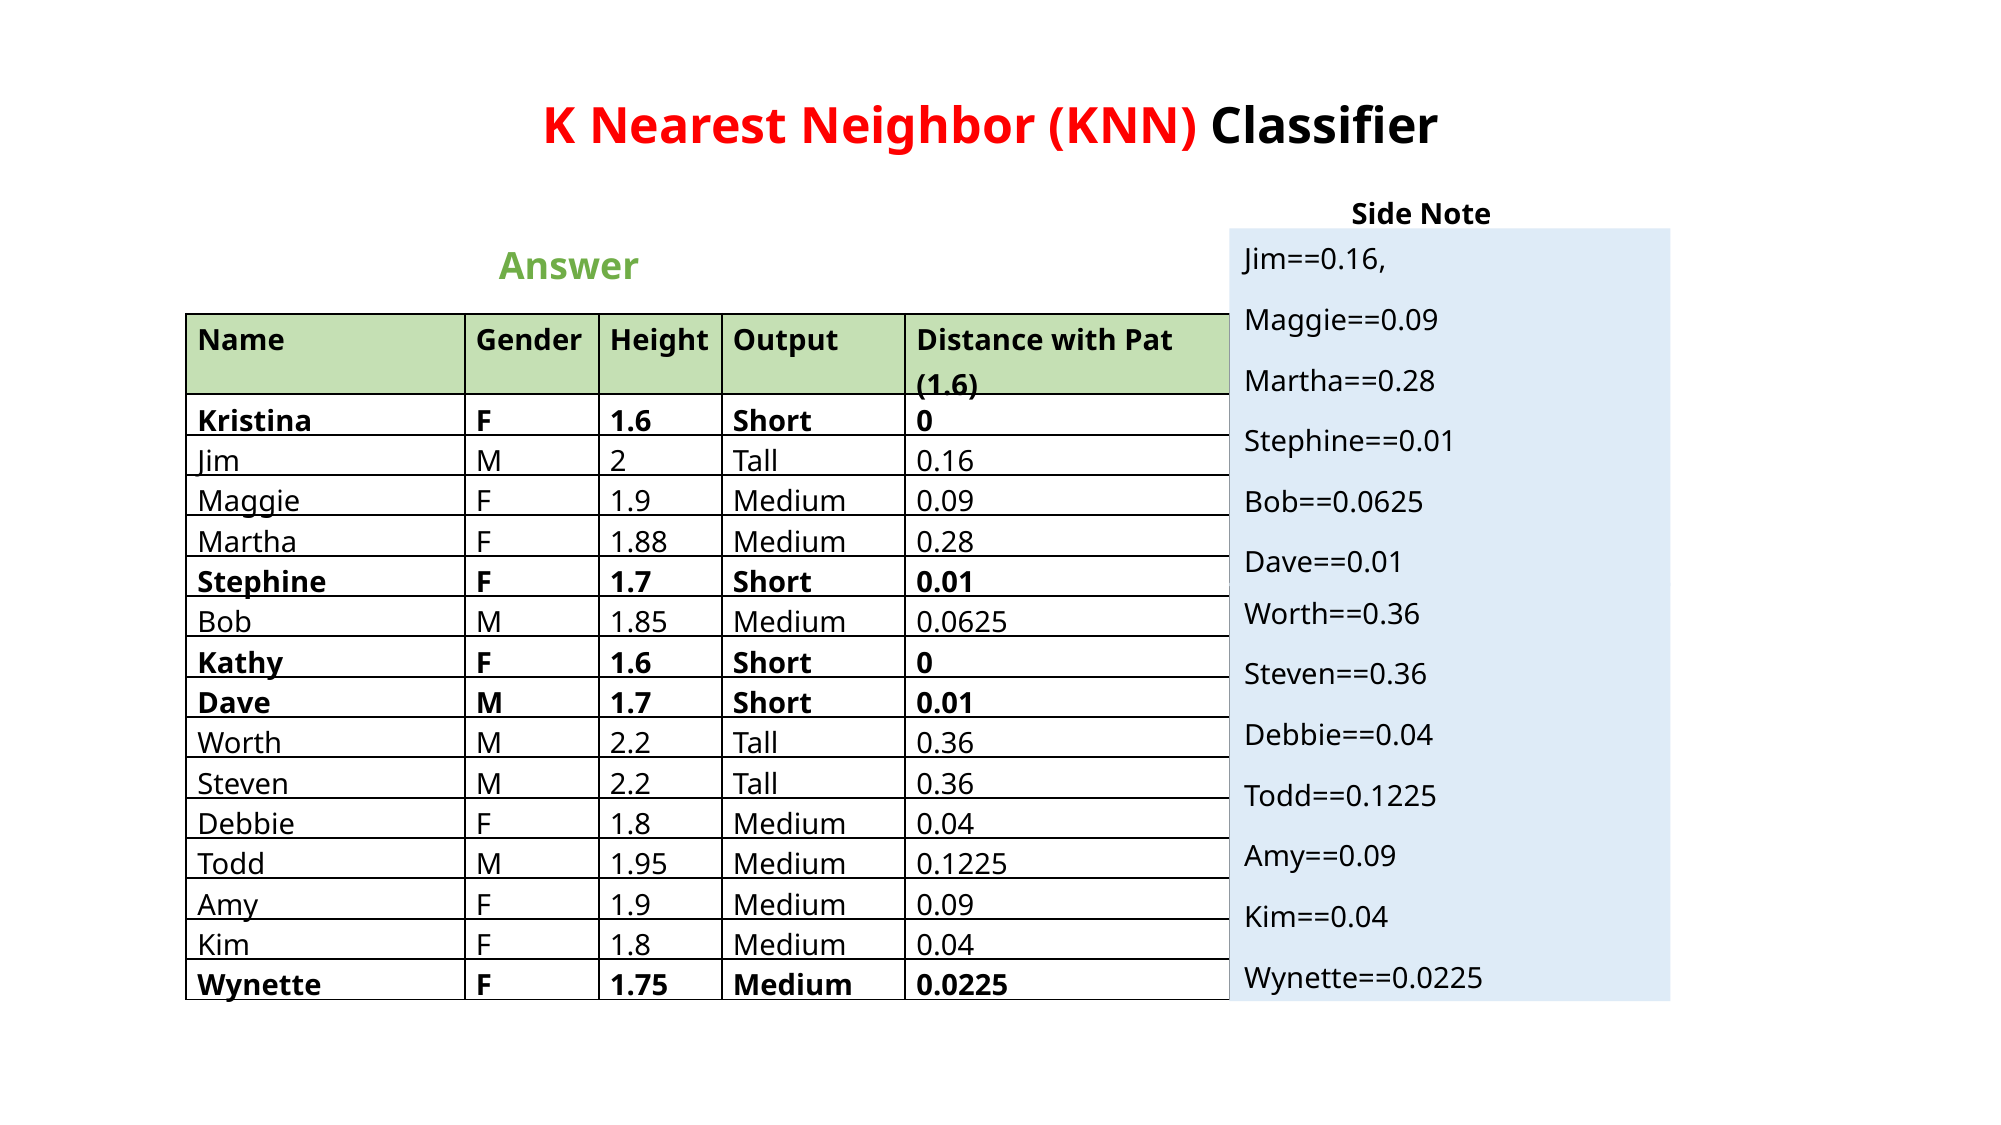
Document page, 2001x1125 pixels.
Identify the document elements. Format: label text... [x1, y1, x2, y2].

table_cell F [466, 637, 598, 676]
table_cell 1.75 [600, 960, 721, 999]
table_cell 1.6 [600, 395, 721, 434]
text_box Side Note [1336, 183, 1507, 238]
table_cell Short [723, 395, 904, 434]
table_cell F [466, 476, 598, 514]
table_cell 1.9 [600, 879, 721, 918]
table_cell 1.7 [600, 557, 721, 595]
table_cell Kristina [187, 395, 464, 434]
table_cell F [466, 516, 598, 555]
table_cell 0.04 [906, 799, 1229, 837]
table_cell Tall [723, 758, 904, 797]
table_cell Medium [723, 597, 904, 635]
table_cell M [466, 758, 598, 797]
table_cell 0.16 [906, 436, 1229, 474]
table_cell M [466, 718, 598, 756]
table_cell Debbie [187, 799, 464, 837]
table_header Name [187, 315, 464, 393]
table_header Output [723, 315, 904, 393]
table_cell 1.7 [600, 678, 721, 716]
table_cell 0.28 [906, 516, 1229, 555]
table_cell Medium [723, 839, 904, 877]
table_cell Short [723, 678, 904, 716]
table_cell 2.2 [600, 758, 721, 797]
table_cell Dave [187, 678, 464, 716]
table_cell 0.01 [906, 557, 1229, 595]
text_box Answer [484, 228, 655, 295]
table_cell 0.09 [906, 476, 1229, 514]
table_cell 0.36 [906, 718, 1229, 756]
table_cell Maggie [187, 476, 464, 514]
table_cell Medium [723, 960, 904, 999]
text_box Jim==0.16, Maggie==0.09 Martha==0.28 Stephine==0.01 Bob==0.0625 Dave==0.01 [1229, 228, 1671, 582]
table_cell Bob [187, 597, 464, 635]
table_cell F [466, 395, 598, 434]
table_cell Amy [187, 879, 464, 918]
table_cell F [466, 920, 598, 958]
table_cell F [466, 799, 598, 837]
table_cell 1.6 [600, 637, 721, 676]
table_cell Kim [187, 920, 464, 958]
table_cell F [466, 960, 598, 999]
table_header Distance with Pat (1.6) [906, 315, 1229, 393]
table_cell Tall [723, 436, 904, 474]
table_cell 0.0625 [906, 597, 1229, 635]
table_cell 0.1225 [906, 839, 1229, 877]
table_cell 0.09 [906, 879, 1229, 918]
table_cell 1.8 [600, 920, 721, 958]
table_cell F [466, 557, 598, 595]
table_cell 0 [906, 395, 1229, 434]
table_cell M [466, 597, 598, 635]
table_cell Medium [723, 476, 904, 514]
table_cell M [466, 678, 598, 716]
text_box Worth==0.36 Steven==0.36 Debbie==0.04 Todd==0.1225 Amy==0.09 Kim==0.04 Wynette==0.0225 [1229, 582, 1671, 1002]
table_cell Short [723, 637, 904, 676]
table_header Height [600, 315, 721, 393]
table_cell 1.8 [600, 799, 721, 837]
table_cell 2 [600, 436, 721, 474]
table_cell Medium [723, 516, 904, 555]
table_cell Worth [187, 718, 464, 756]
table_cell Medium [723, 920, 904, 958]
table_cell 1.85 [600, 597, 721, 635]
text_box K Nearest Neighbor (KNN) Classifier [509, 77, 1487, 161]
table_cell Short [723, 557, 904, 595]
table_header Gender [466, 315, 598, 393]
table_cell M [466, 839, 598, 877]
table_cell Wynette [187, 960, 464, 999]
table_cell Medium [723, 879, 904, 918]
table_cell 2.2 [600, 718, 721, 756]
table_cell Steven [187, 758, 464, 797]
table_cell Tall [723, 718, 904, 756]
table_cell 0.0225 [906, 960, 1229, 999]
table_cell 0 [906, 637, 1229, 676]
table_cell Medium [723, 799, 904, 837]
table_cell F [466, 879, 598, 918]
table_cell M [466, 436, 598, 474]
table_cell Todd [187, 839, 464, 877]
table_cell 1.95 [600, 839, 721, 877]
table_cell Kathy [187, 637, 464, 676]
table_cell Jim [187, 436, 464, 474]
table_cell 0.04 [906, 920, 1229, 958]
table_cell 1.9 [600, 476, 721, 514]
table_cell Stephine [187, 557, 464, 595]
table_cell 0.36 [906, 758, 1229, 797]
table_cell 0.01 [906, 678, 1229, 716]
table_cell Martha [187, 516, 464, 555]
table_cell 1.88 [600, 516, 721, 555]
